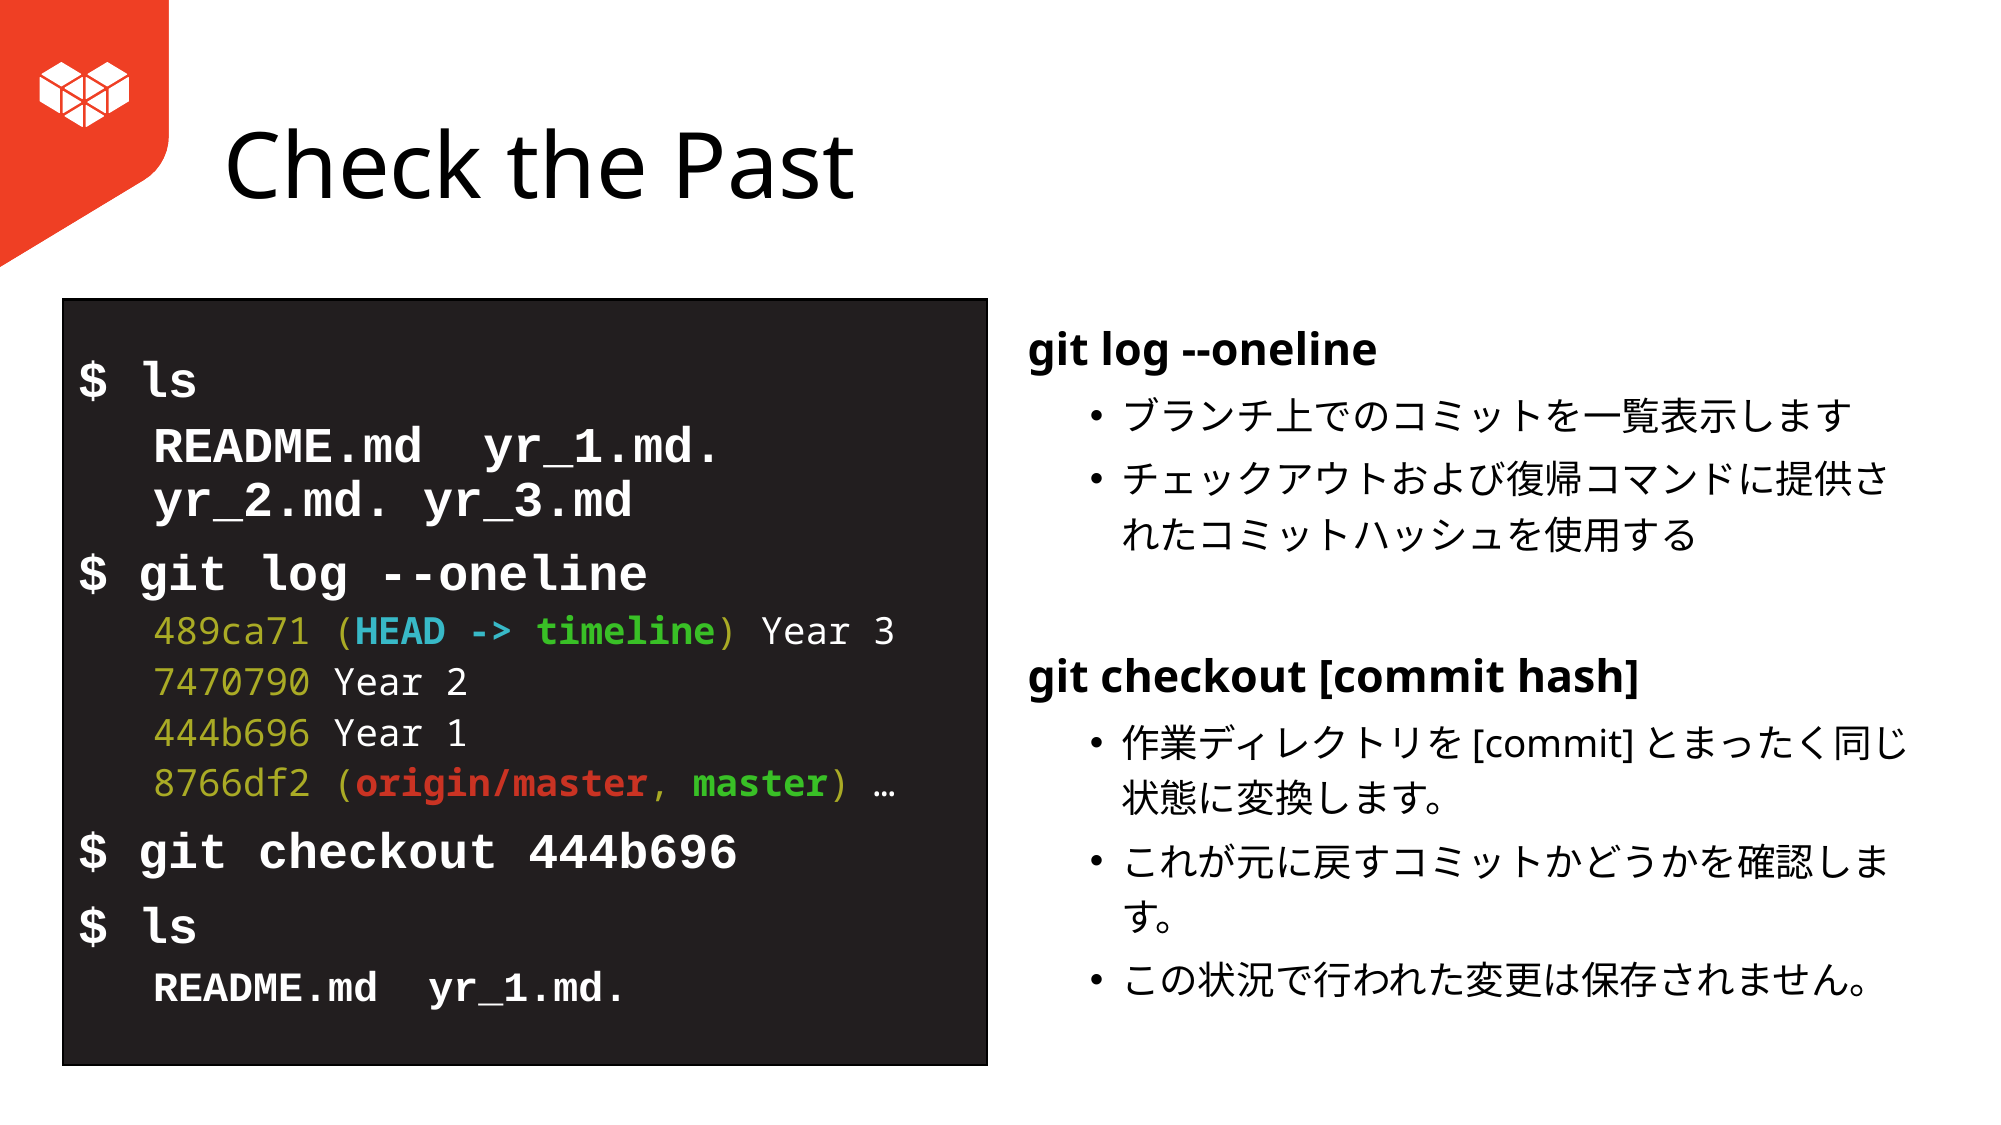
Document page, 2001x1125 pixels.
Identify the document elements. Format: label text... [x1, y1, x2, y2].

title Check the Past [208, 59, 1863, 278]
list git log --oneline ブランチ上でのコミットを一覧表示します チェックアウトおよび復帰コマンドに提供されたコミットハッシュを使用する git checkout [commit hash] 作業ディレクトリを[commit]とまったく同じ状態に変換します。 これが元に戻すコミットかどうかを確認します。 この状況で行われた変更は保存されません。 [1012, 299, 1937, 1014]
list $ ls README.md yr_1.md. yr_2.md. yr_3.md $ git log --oneline 489ca71 (HEAD -> timeline) Year 3 7470790 Year 2 444b696 Year 1 8766df2 (origin/master, master) … $ git checkout 444b696 $ ls README.md yr_1.md. [62, 298, 988, 1066]
